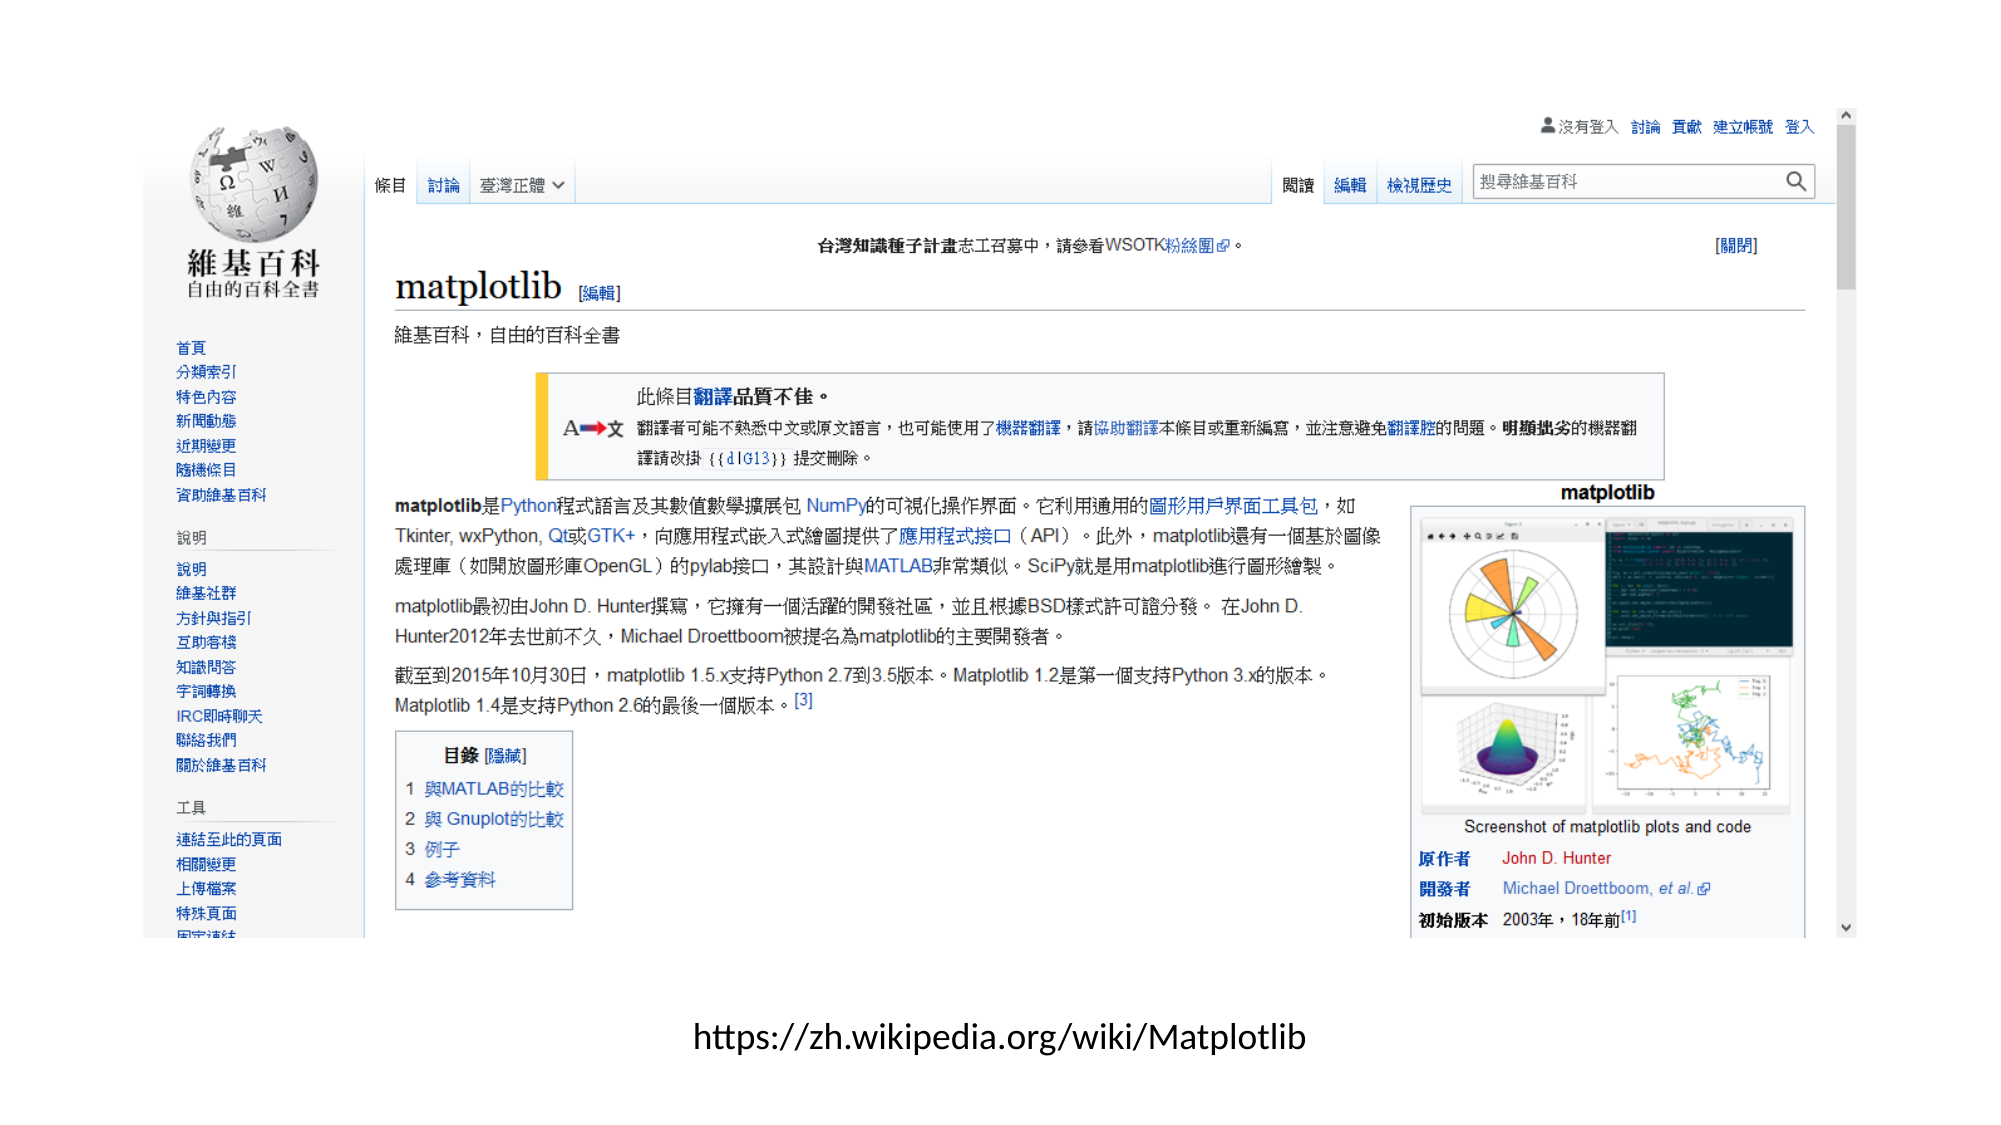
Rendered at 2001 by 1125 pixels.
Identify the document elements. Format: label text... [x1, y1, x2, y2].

text_box https://zh.wikipedia.org/wiki/Matplotlib [596, 1004, 1404, 1065]
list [143, 108, 1857, 938]
